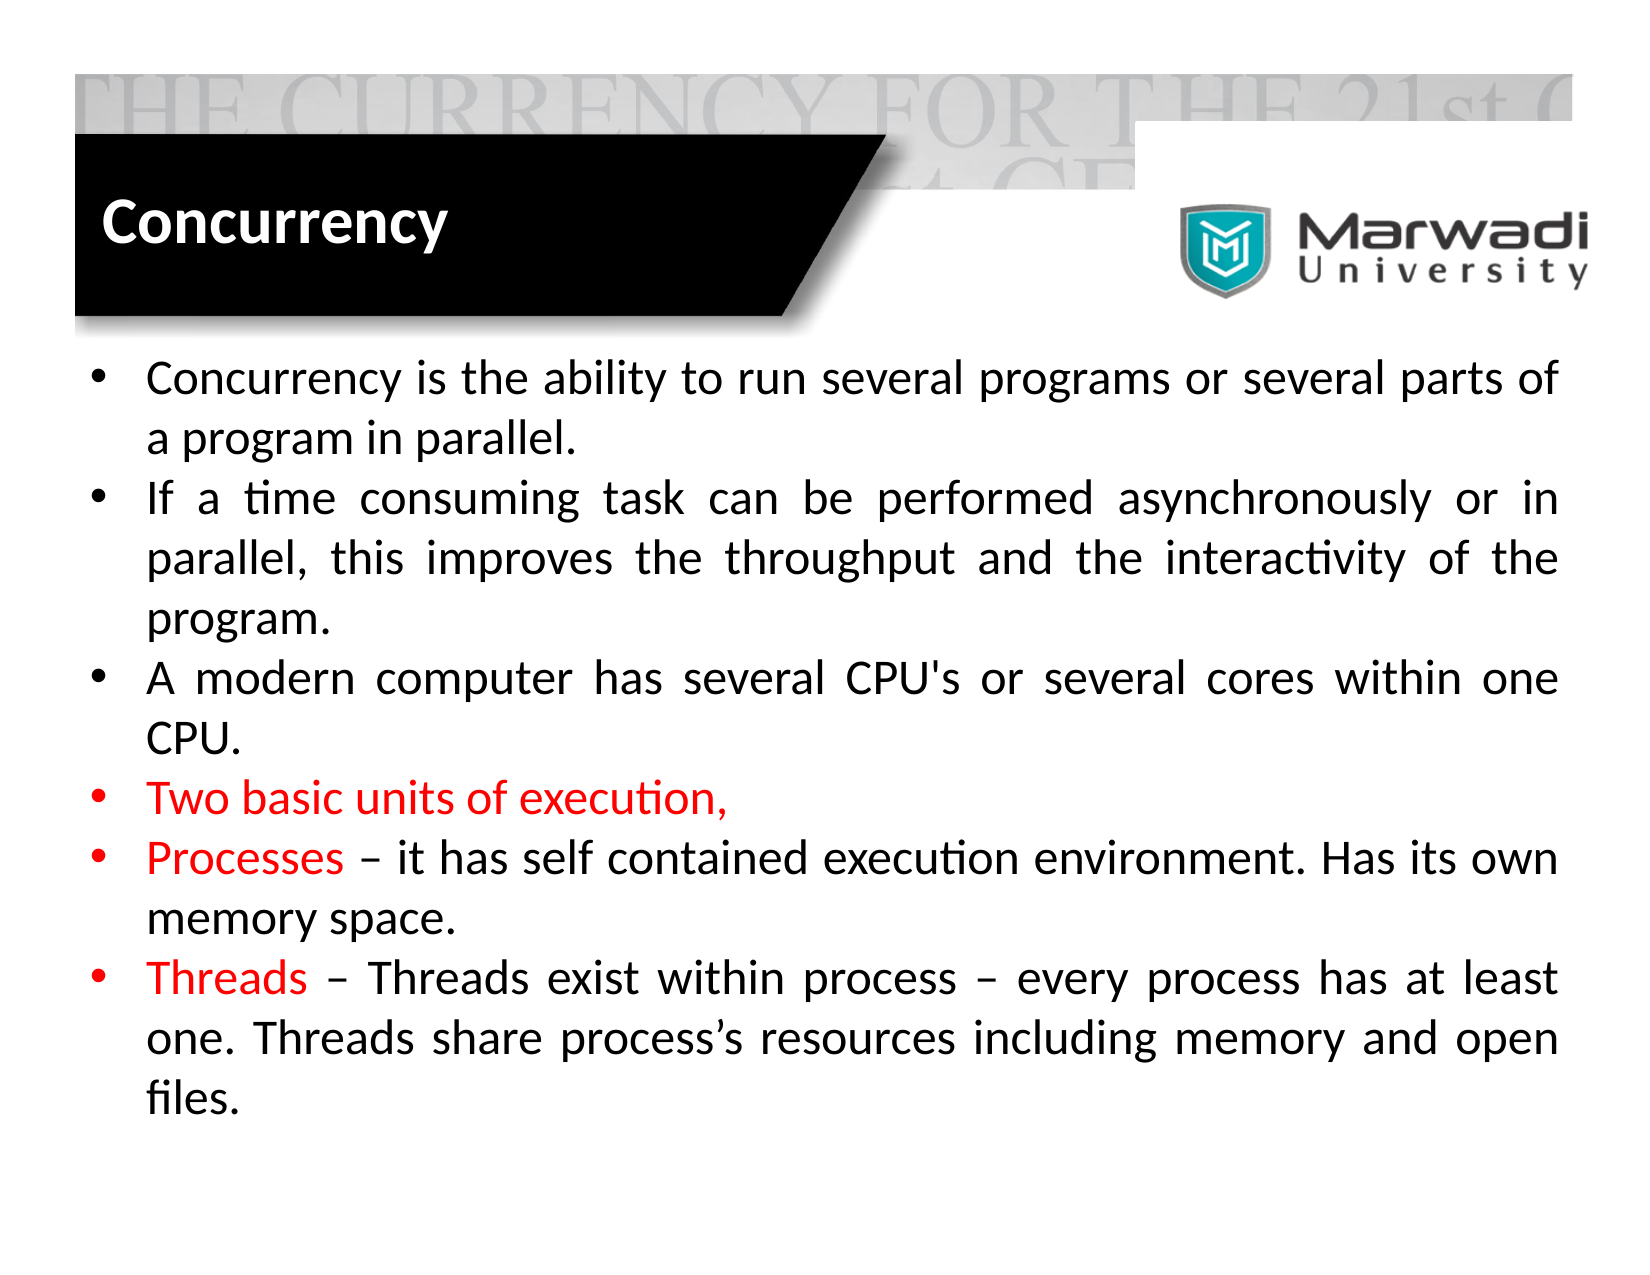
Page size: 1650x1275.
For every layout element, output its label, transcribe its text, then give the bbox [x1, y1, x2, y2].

text_box Concurrency is the ability to run several programs or several parts of a program in parallel. If a time consuming task can be performed asynchronously or in parallel, this improves the throughput and the interactivity of the program. A modern computer has several CPU's or several cores within one CPU. Two basic units of execution, Processes – it has self contained execution environment. Has its own memory space. Threads – Threads exist within process – every process has at least one. Threads share process’s resources including memory and open files. [74, 337, 1575, 1193]
picture [75, 74, 1613, 337]
text_box Concurrency [99, 174, 825, 257]
